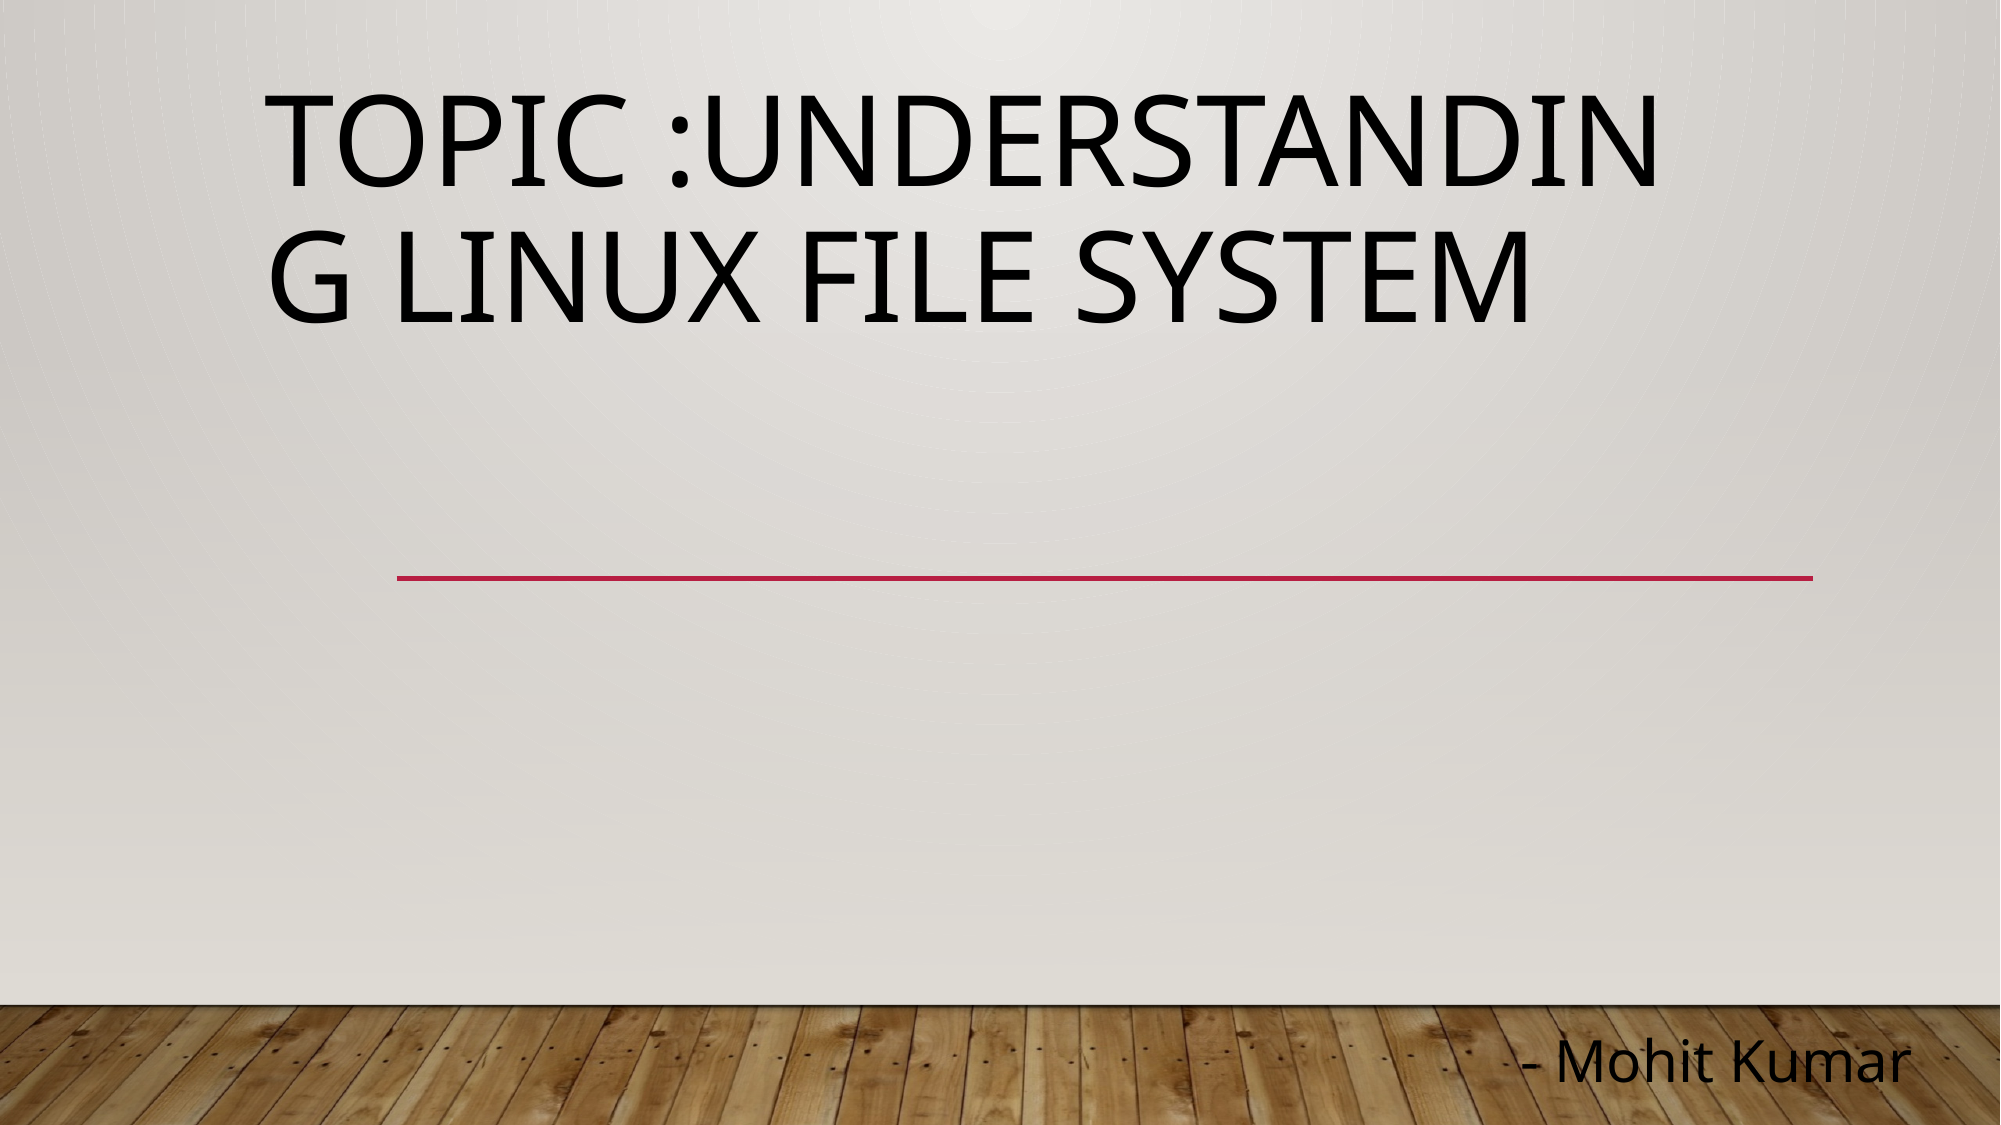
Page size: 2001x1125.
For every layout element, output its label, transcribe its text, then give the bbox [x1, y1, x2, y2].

title Topic :Understanding Linux File System [249, 64, 1750, 350]
text_box - Mohit Kumar [1505, 1017, 1973, 1102]
picture [0, 1005, 2000, 1125]
